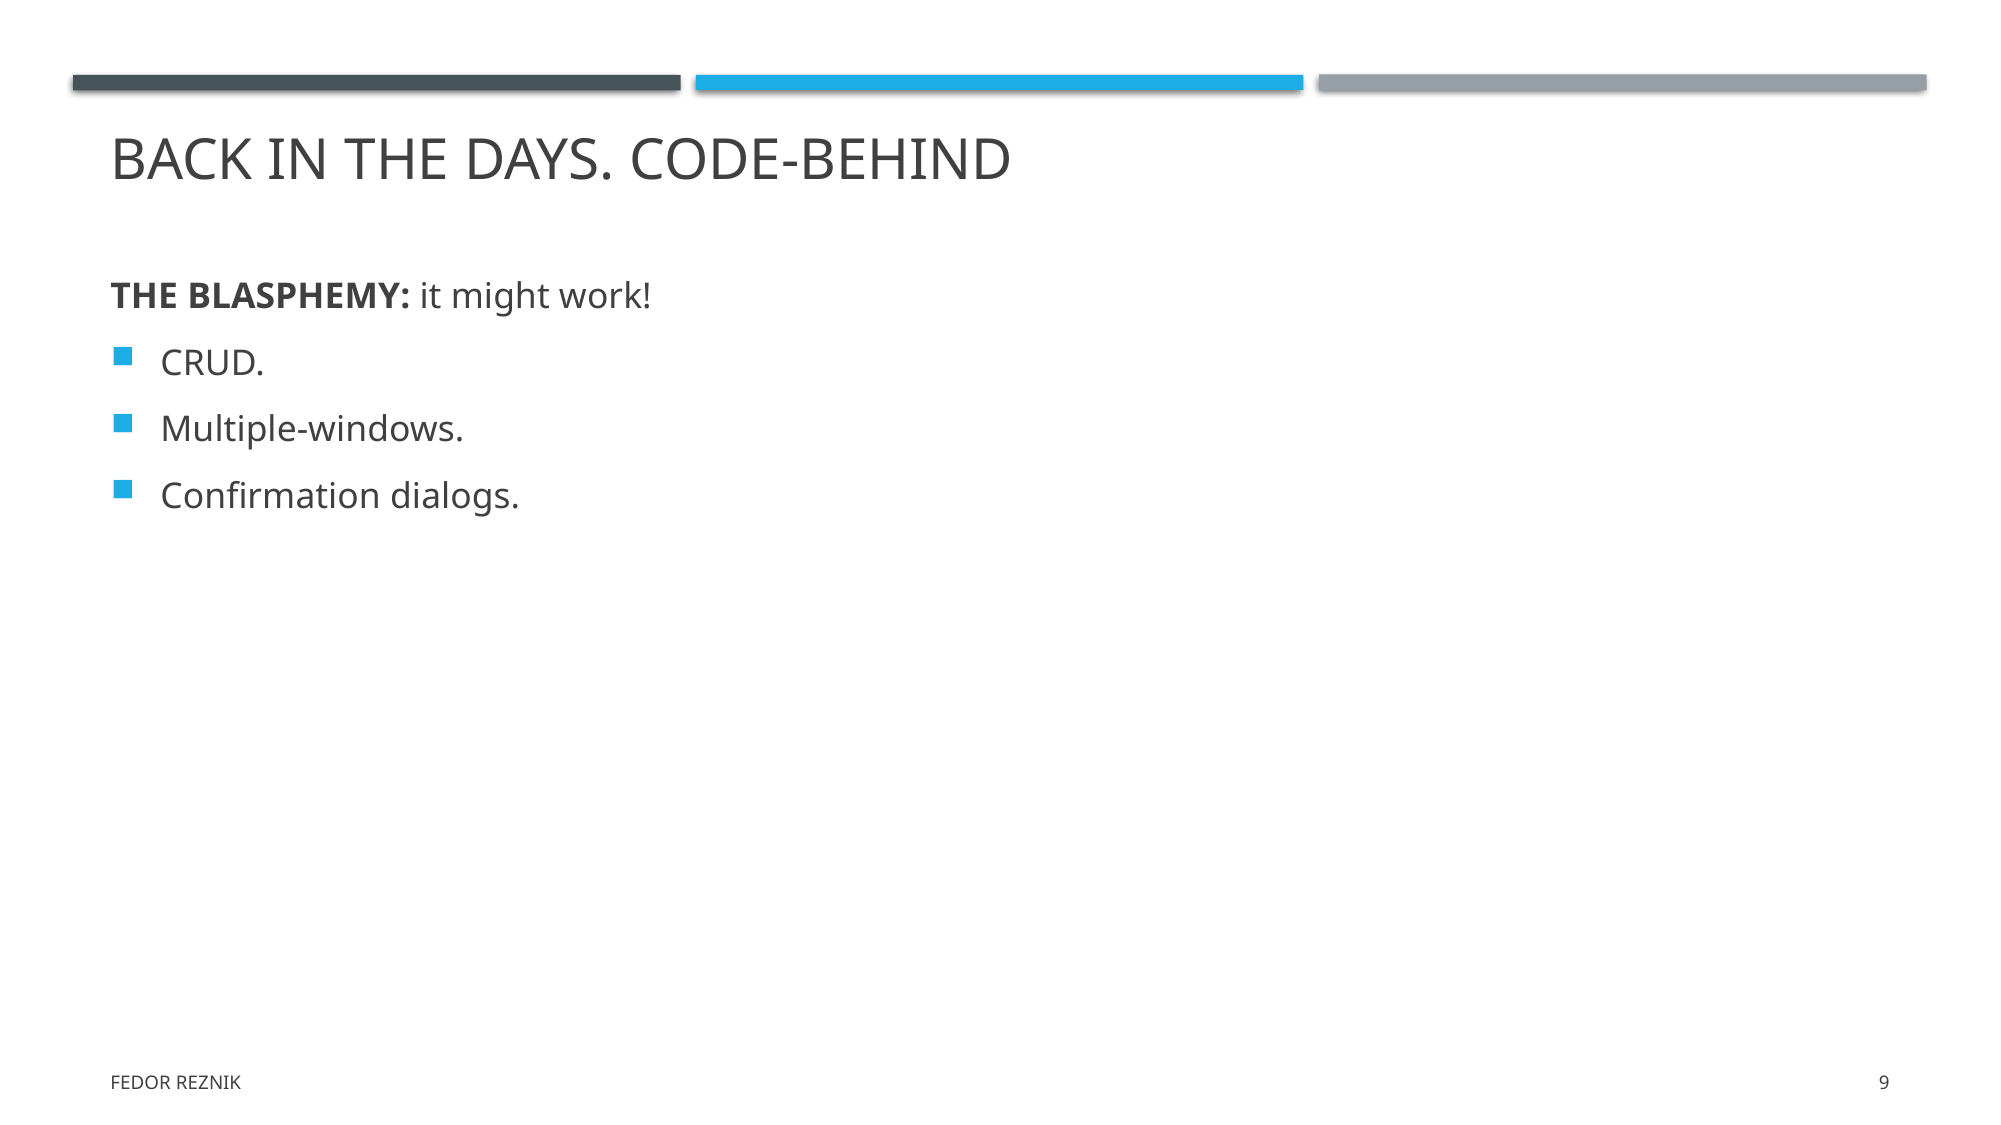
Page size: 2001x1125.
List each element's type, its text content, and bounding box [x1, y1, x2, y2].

title Back in the days. Code-behind [95, 115, 1905, 199]
slide_number 9 [1732, 1053, 1905, 1114]
list THE BLASPHEMY: it might work! CRUD. Multiple-windows. Confirmation dialogs. [95, 261, 1905, 1037]
footer Fedor Reznik [95, 1053, 1230, 1114]
